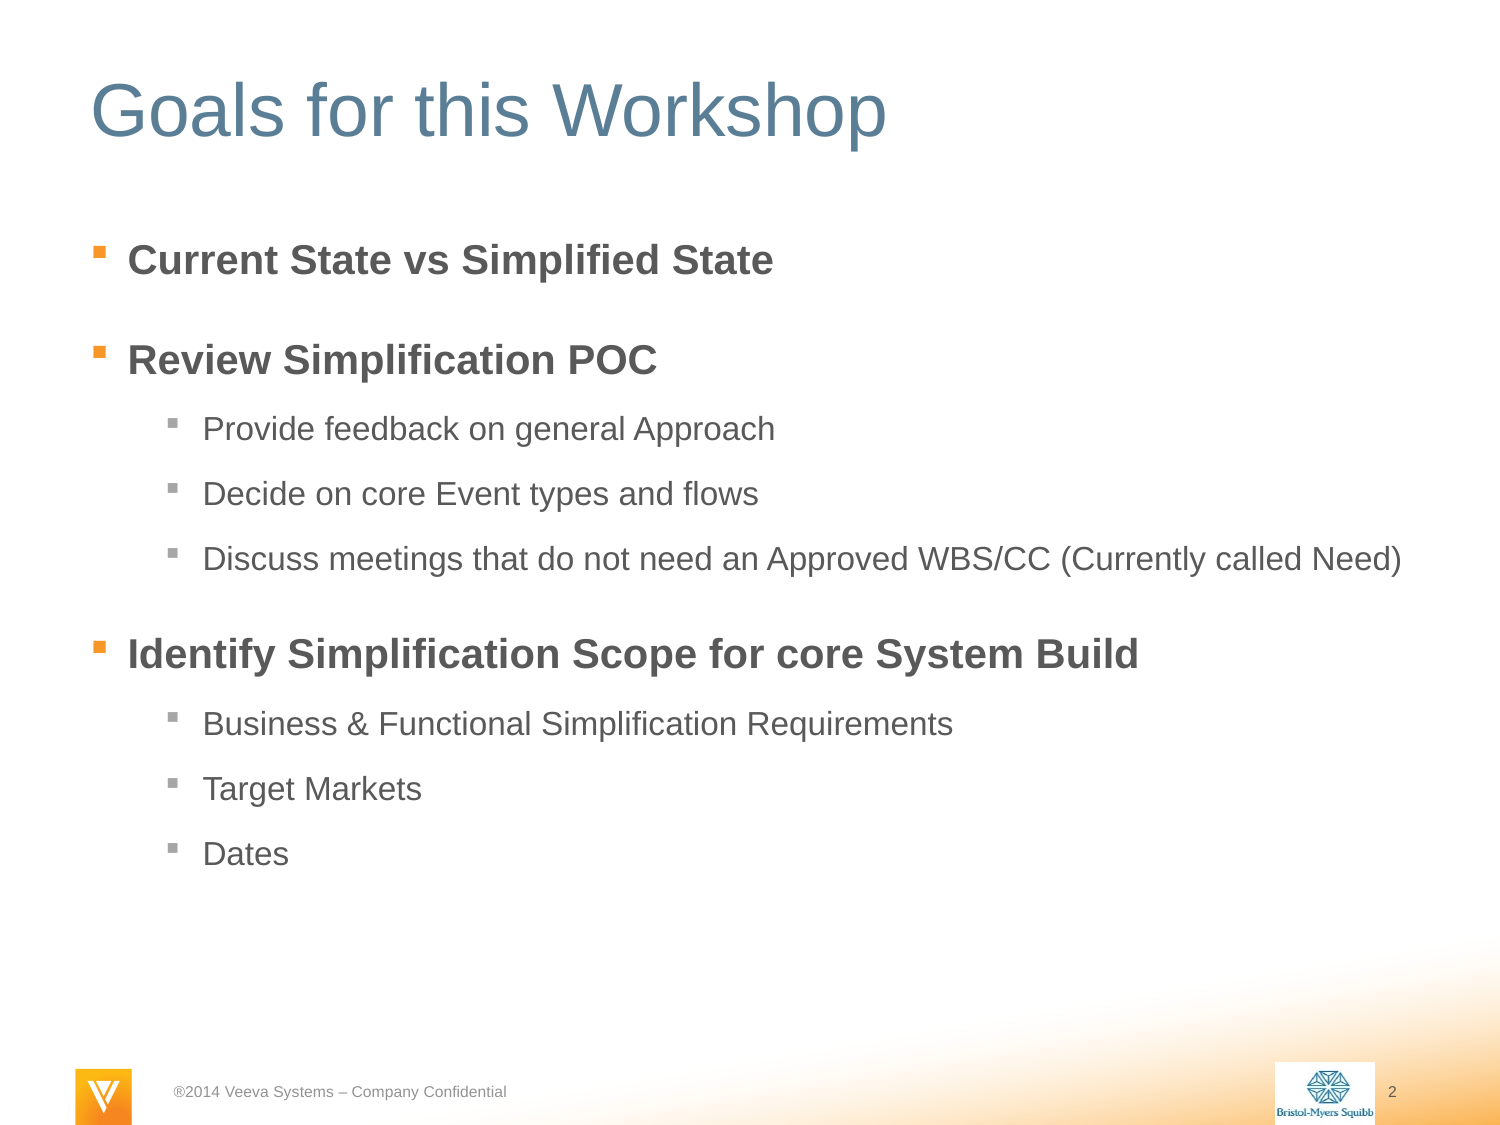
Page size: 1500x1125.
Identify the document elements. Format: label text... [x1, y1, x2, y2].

title Goals for this Workshop [75, 37, 1425, 188]
picture [0, 0, 1500, 1125]
list Current State vs Simplified State Review Simplification POC Provide feedback on general Approach Decide on core Event types and flows Discuss meetings that do not need an Approved WBS/CC (Currently called Need) Identify Simplification Scope for core System Build Business & Functional Simplification Requirements Target Markets Dates [75, 224, 1425, 1000]
